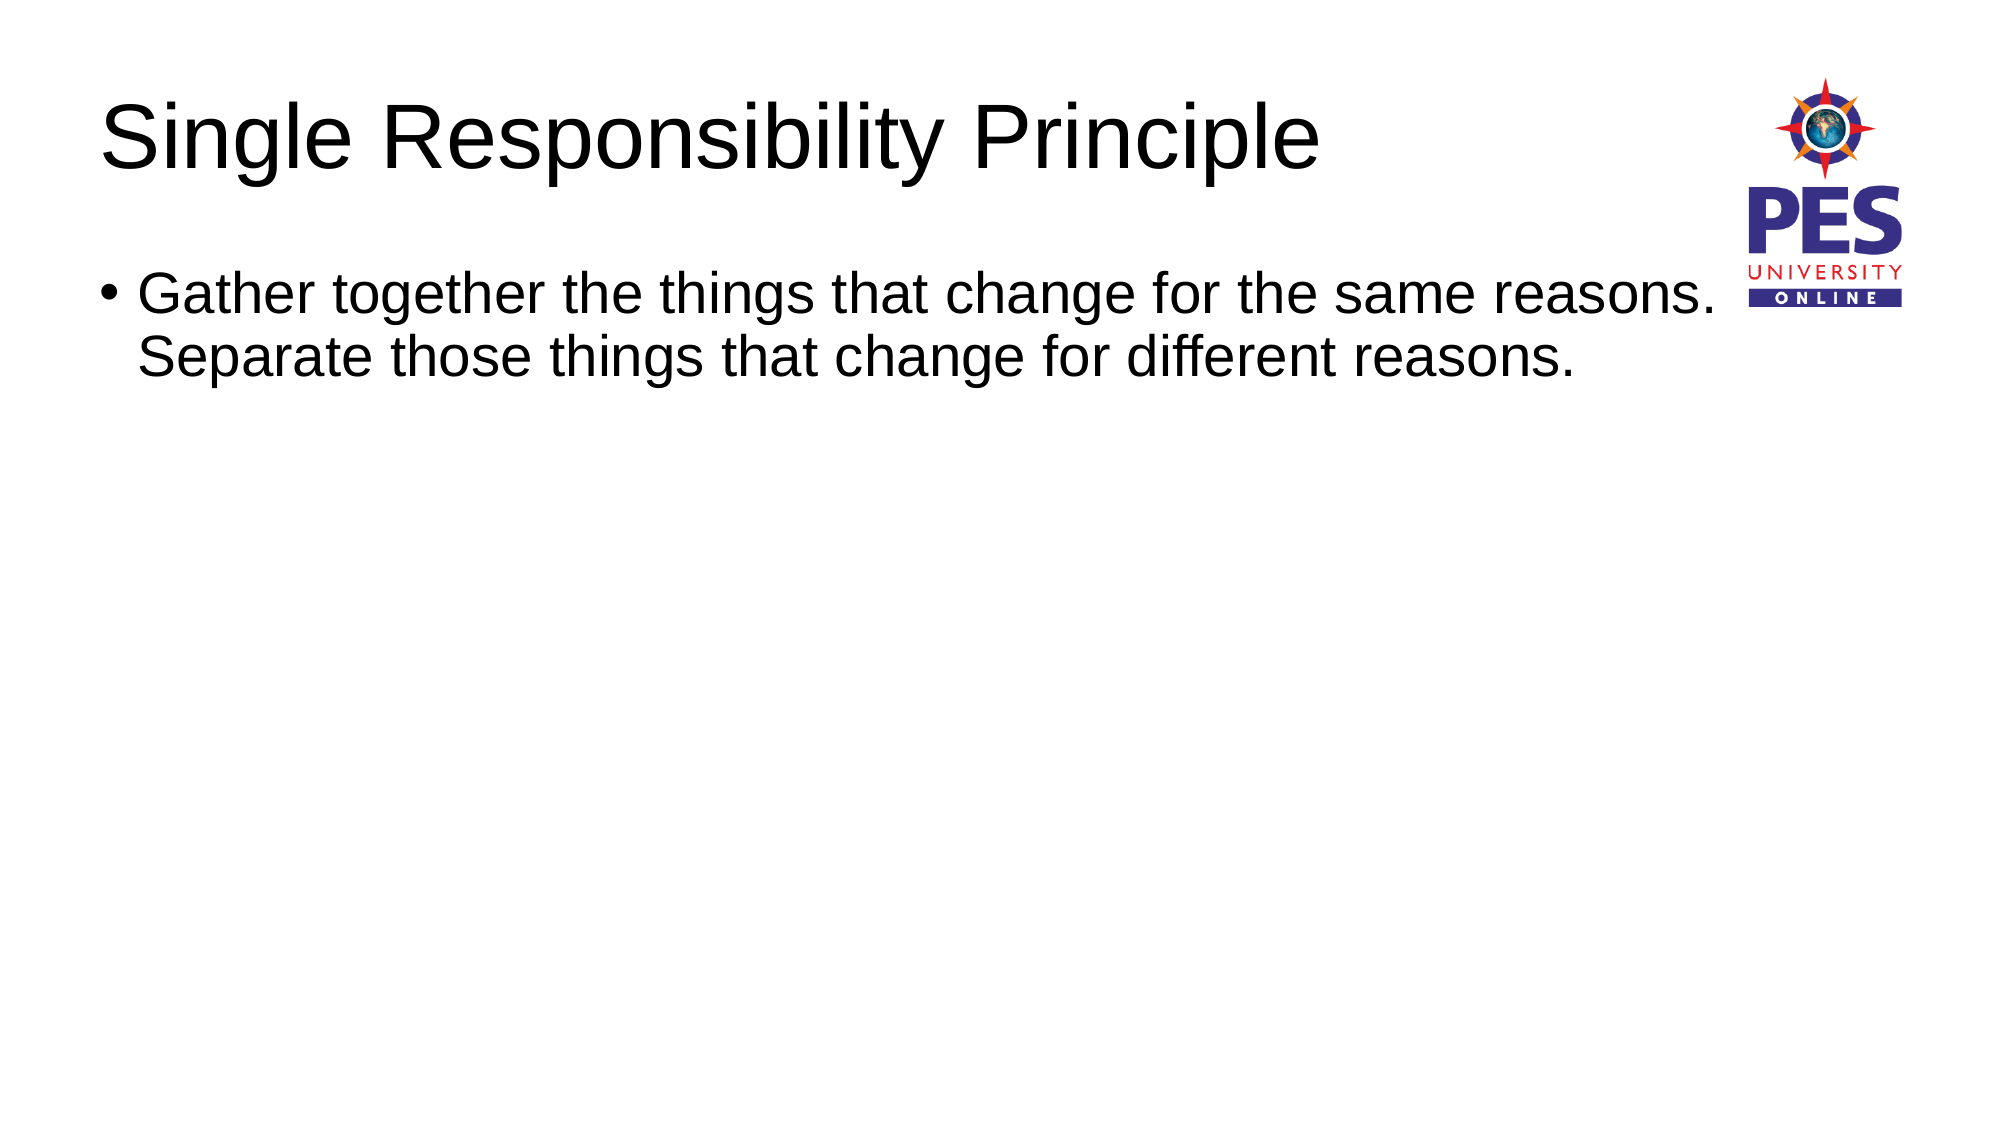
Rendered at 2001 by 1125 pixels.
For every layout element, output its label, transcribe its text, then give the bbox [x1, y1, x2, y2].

title Single Responsibility Principle [99, 44, 1900, 233]
picture [1748, 77, 1902, 307]
list Gather together the things that change for the same reasons. Separate those things that change for different reasons. [99, 263, 1900, 916]
